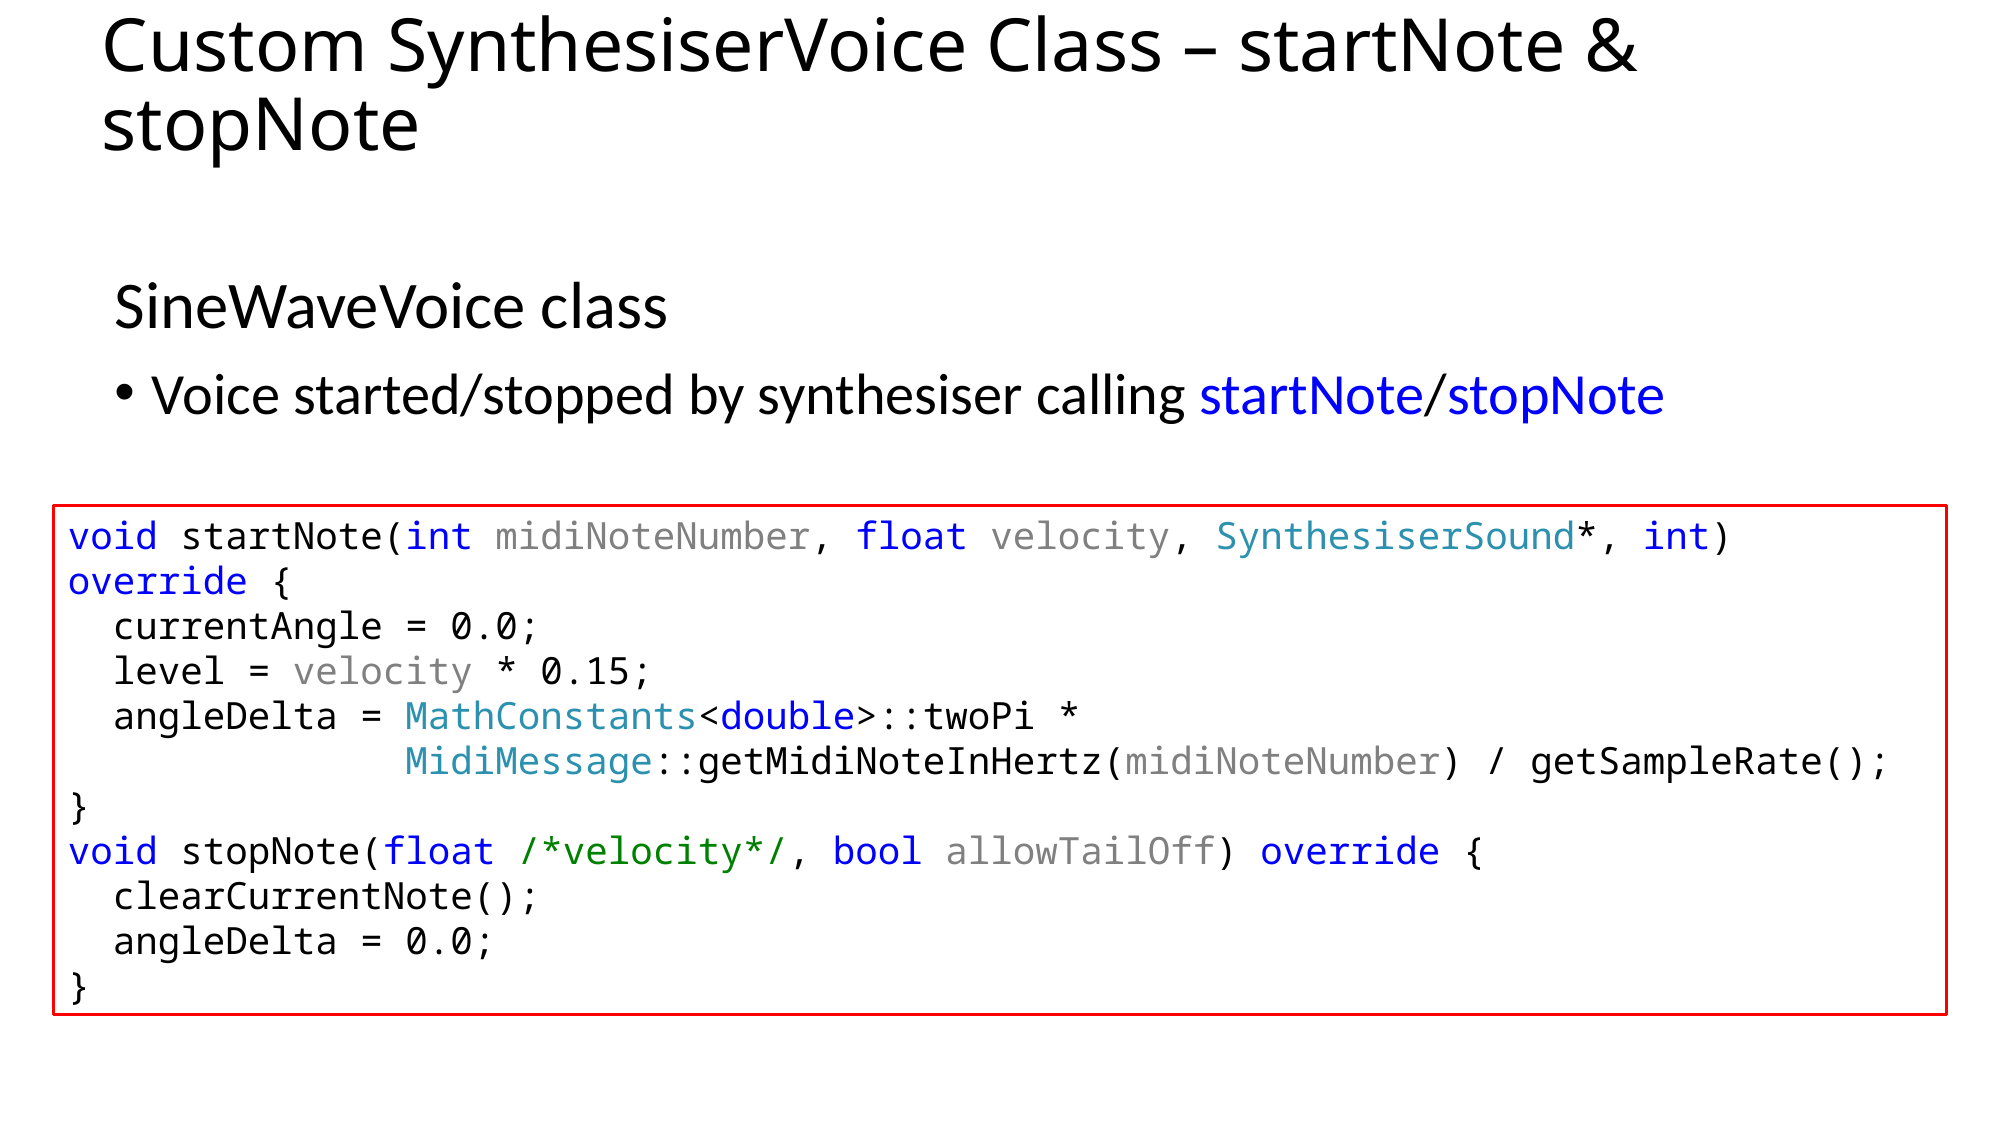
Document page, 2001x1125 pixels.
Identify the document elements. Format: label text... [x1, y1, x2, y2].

title Custom SynthesiserVoice Class – startNote & stopNote [86, 0, 1954, 174]
list SineWaveVoice class Voice started/stopped by synthesiser calling startNote/stopNote [99, 245, 1981, 597]
text_box void startNote(int midiNoteNumber, float velocity, SynthesiserSound*, int) override { currentAngle = 0.0; level = velocity * 0.15; angleDelta = MathConstants<double>::twoPi * MidiMessage::getMidiNoteInHertz(midiNoteNumber) / getSampleRate(); } void stopNote(float /*velocity*/, bool allowTailOff) override { clearCurrentNote(); angleDelta = 0.0; } [53, 505, 1947, 1015]
